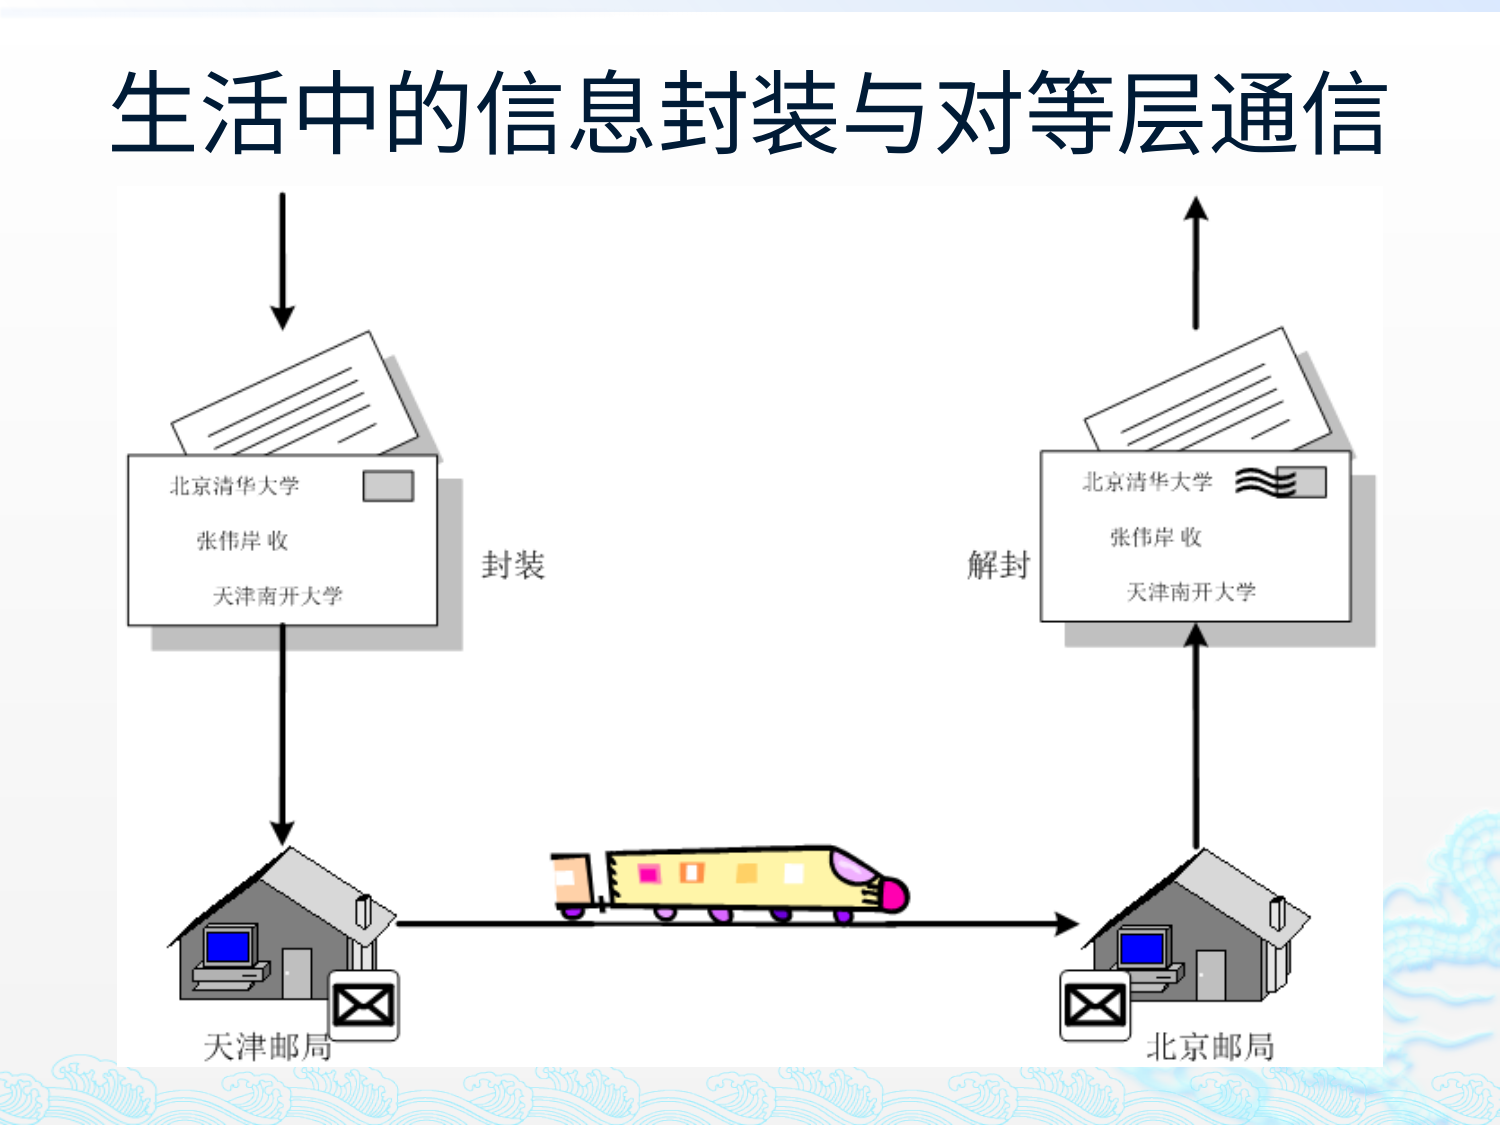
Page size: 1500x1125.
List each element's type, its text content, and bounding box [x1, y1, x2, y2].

title 生活中的信息封装与对等层通信 [75, 45, 1425, 176]
picture [116, 186, 1384, 1067]
